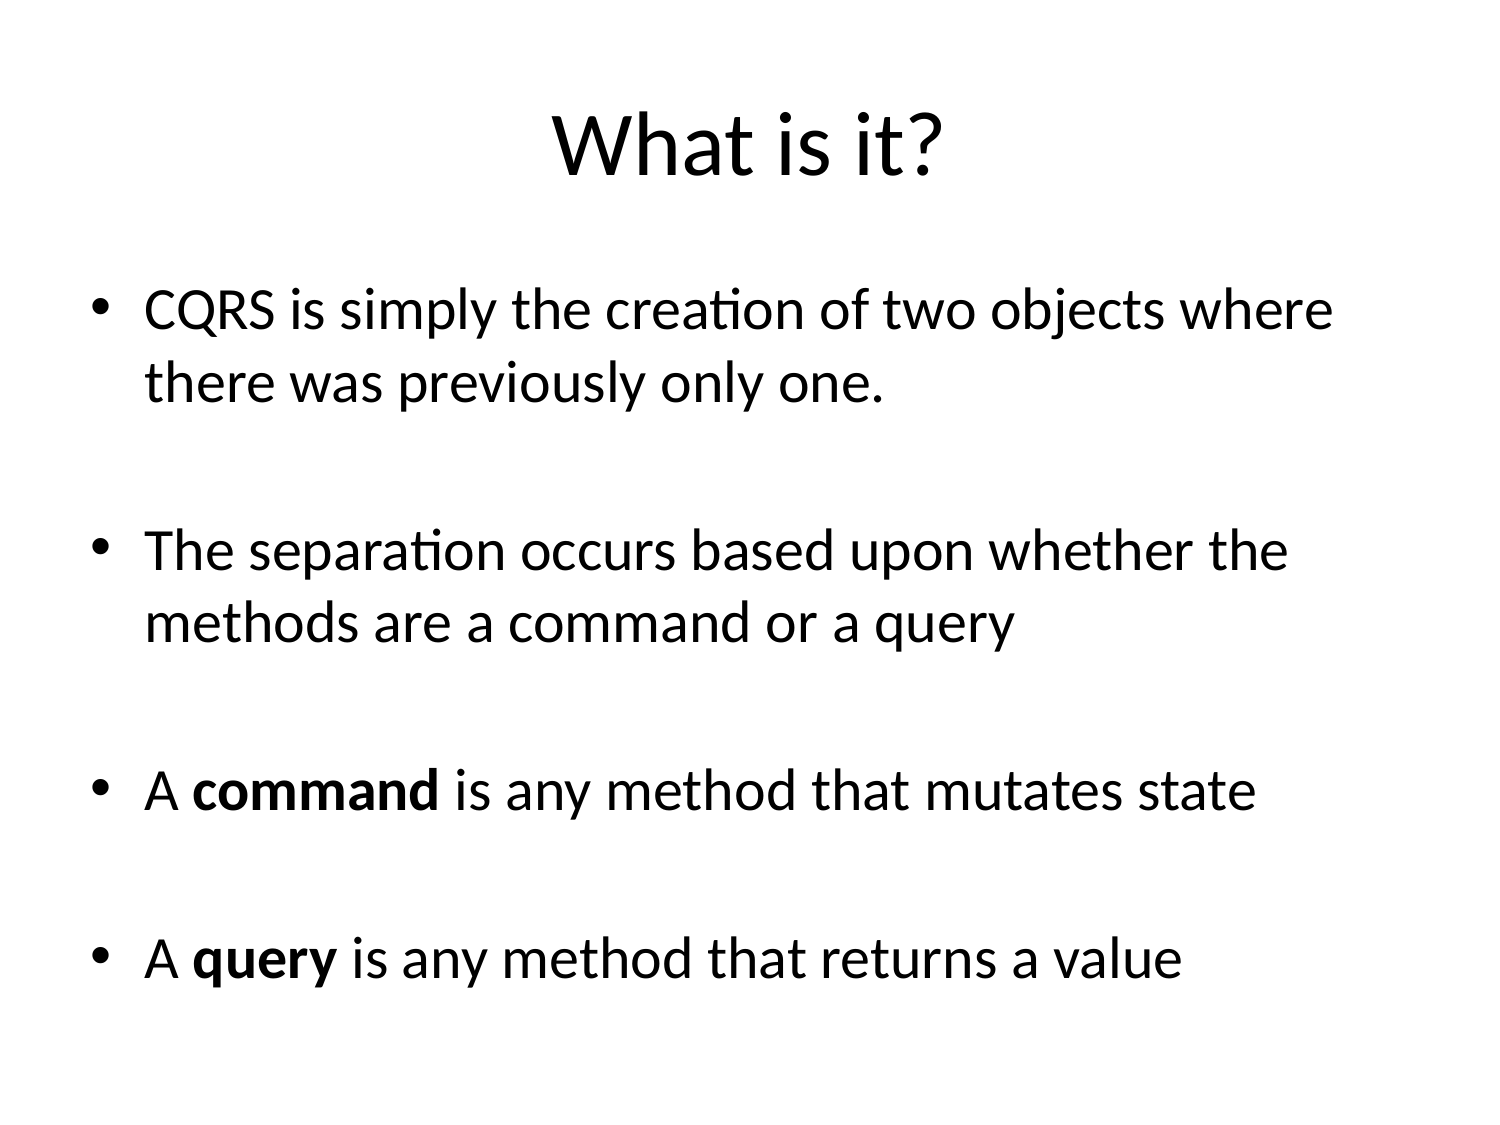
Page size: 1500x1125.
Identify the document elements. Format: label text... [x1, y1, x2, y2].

title What is it? [75, 45, 1425, 233]
list CQRS is simply the creation of two objects where there was previously only one. The separation occurs based upon whether the methods are a command or a query A command is any method that mutates state A query is any method that returns a value [75, 262, 1425, 1005]
